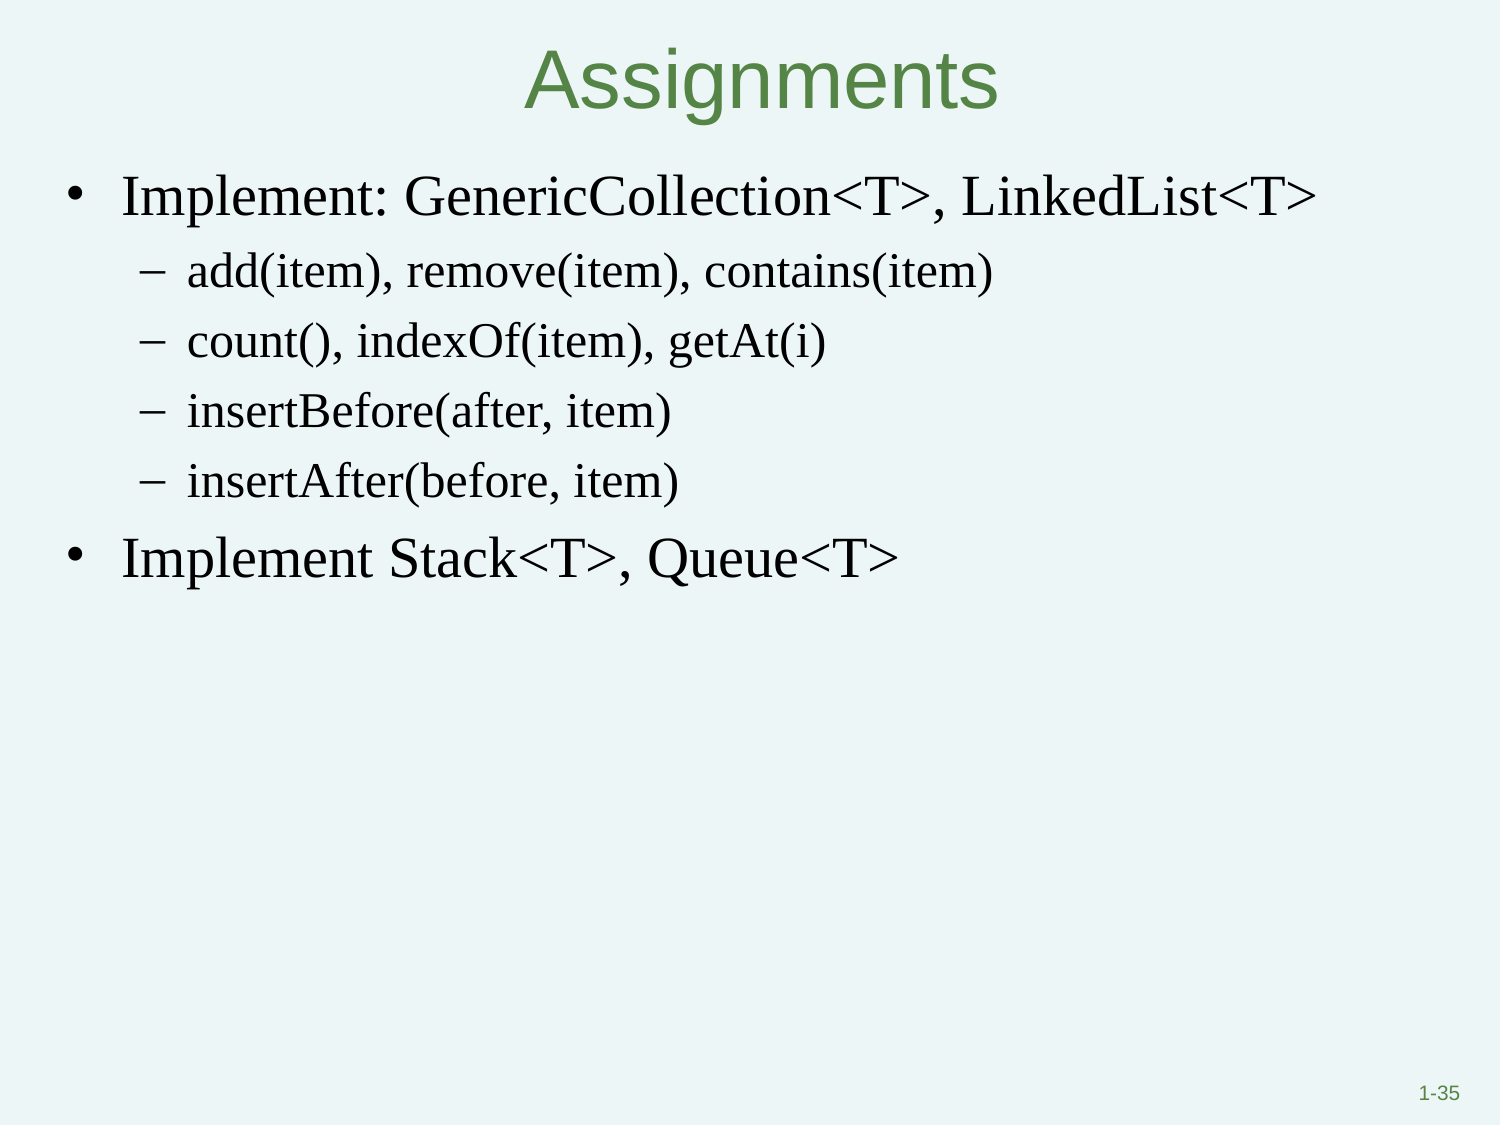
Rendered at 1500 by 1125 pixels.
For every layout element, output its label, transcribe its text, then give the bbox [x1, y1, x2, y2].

list Implement: GenericCollection<T>, LinkedList<T> add(item), remove(item), contains(item) count(), indexOf(item), getAt(i) insertBefore(after, item) insertAfter(before, item) Implement Stack<T>, Queue<T> [50, 149, 1475, 1038]
title Assignments [50, 37, 1475, 113]
text_box 1-‹#› [1162, 1062, 1475, 1113]
